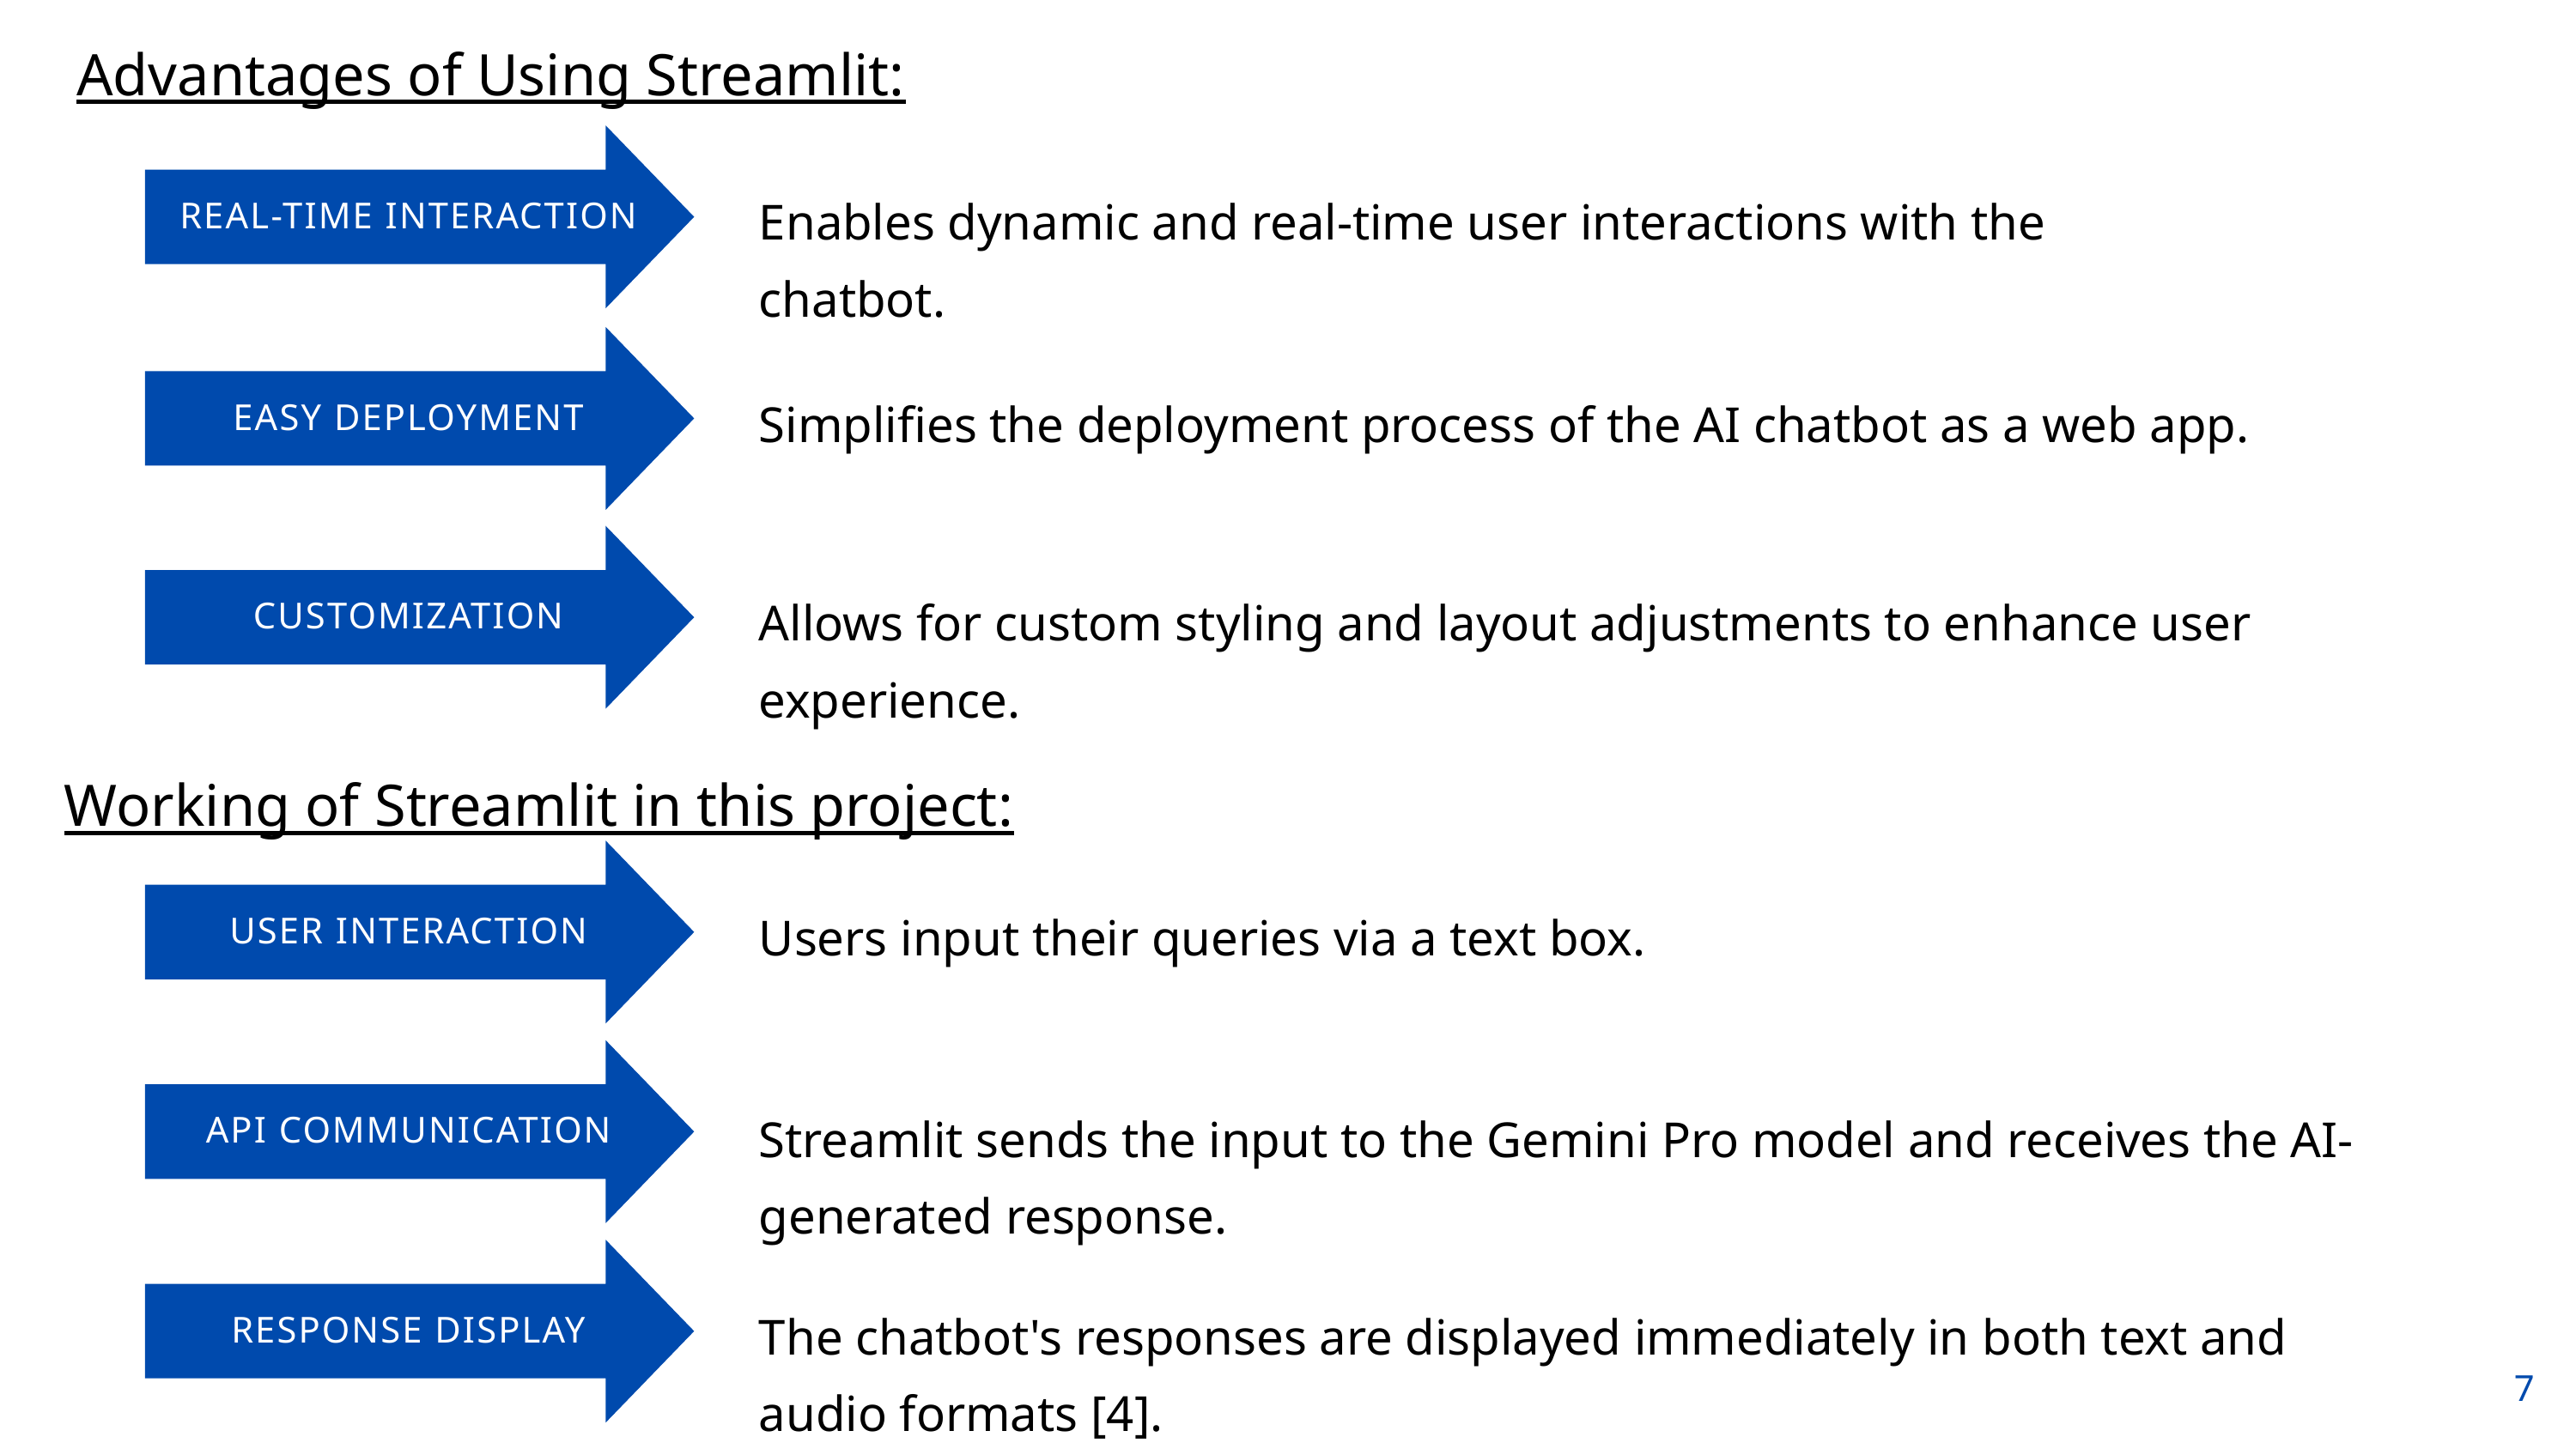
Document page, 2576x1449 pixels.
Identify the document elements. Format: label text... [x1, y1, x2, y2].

text_box Simplifies the deployment process of the AI chatbot as a web app. [758, 375, 2267, 452]
text_box Advantages of Using Streamlit: [70, 27, 913, 107]
text_box Enables dynamic and real-time user interactions with the chatbot. [758, 173, 2192, 327]
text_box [144, 124, 695, 309]
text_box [144, 525, 695, 709]
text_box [144, 1040, 695, 1223]
text_box The chatbot's responses are displayed immediately in both text and audio formats [4]. [758, 1287, 2403, 1441]
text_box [144, 326, 695, 511]
text_box Working of Streamlit in this project: [48, 757, 1030, 839]
text_box Users input their queries via a text box. [758, 888, 2192, 966]
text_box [144, 840, 695, 1024]
text_box Streamlit sends the input to the Gemini Pro model and receives the AI-generated response. [758, 1090, 2493, 1244]
text_box Allows for custom styling and layout adjustments to enhance user experience. [758, 573, 2340, 728]
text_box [144, 1239, 695, 1423]
text_box 7 [2513, 1358, 2532, 1410]
